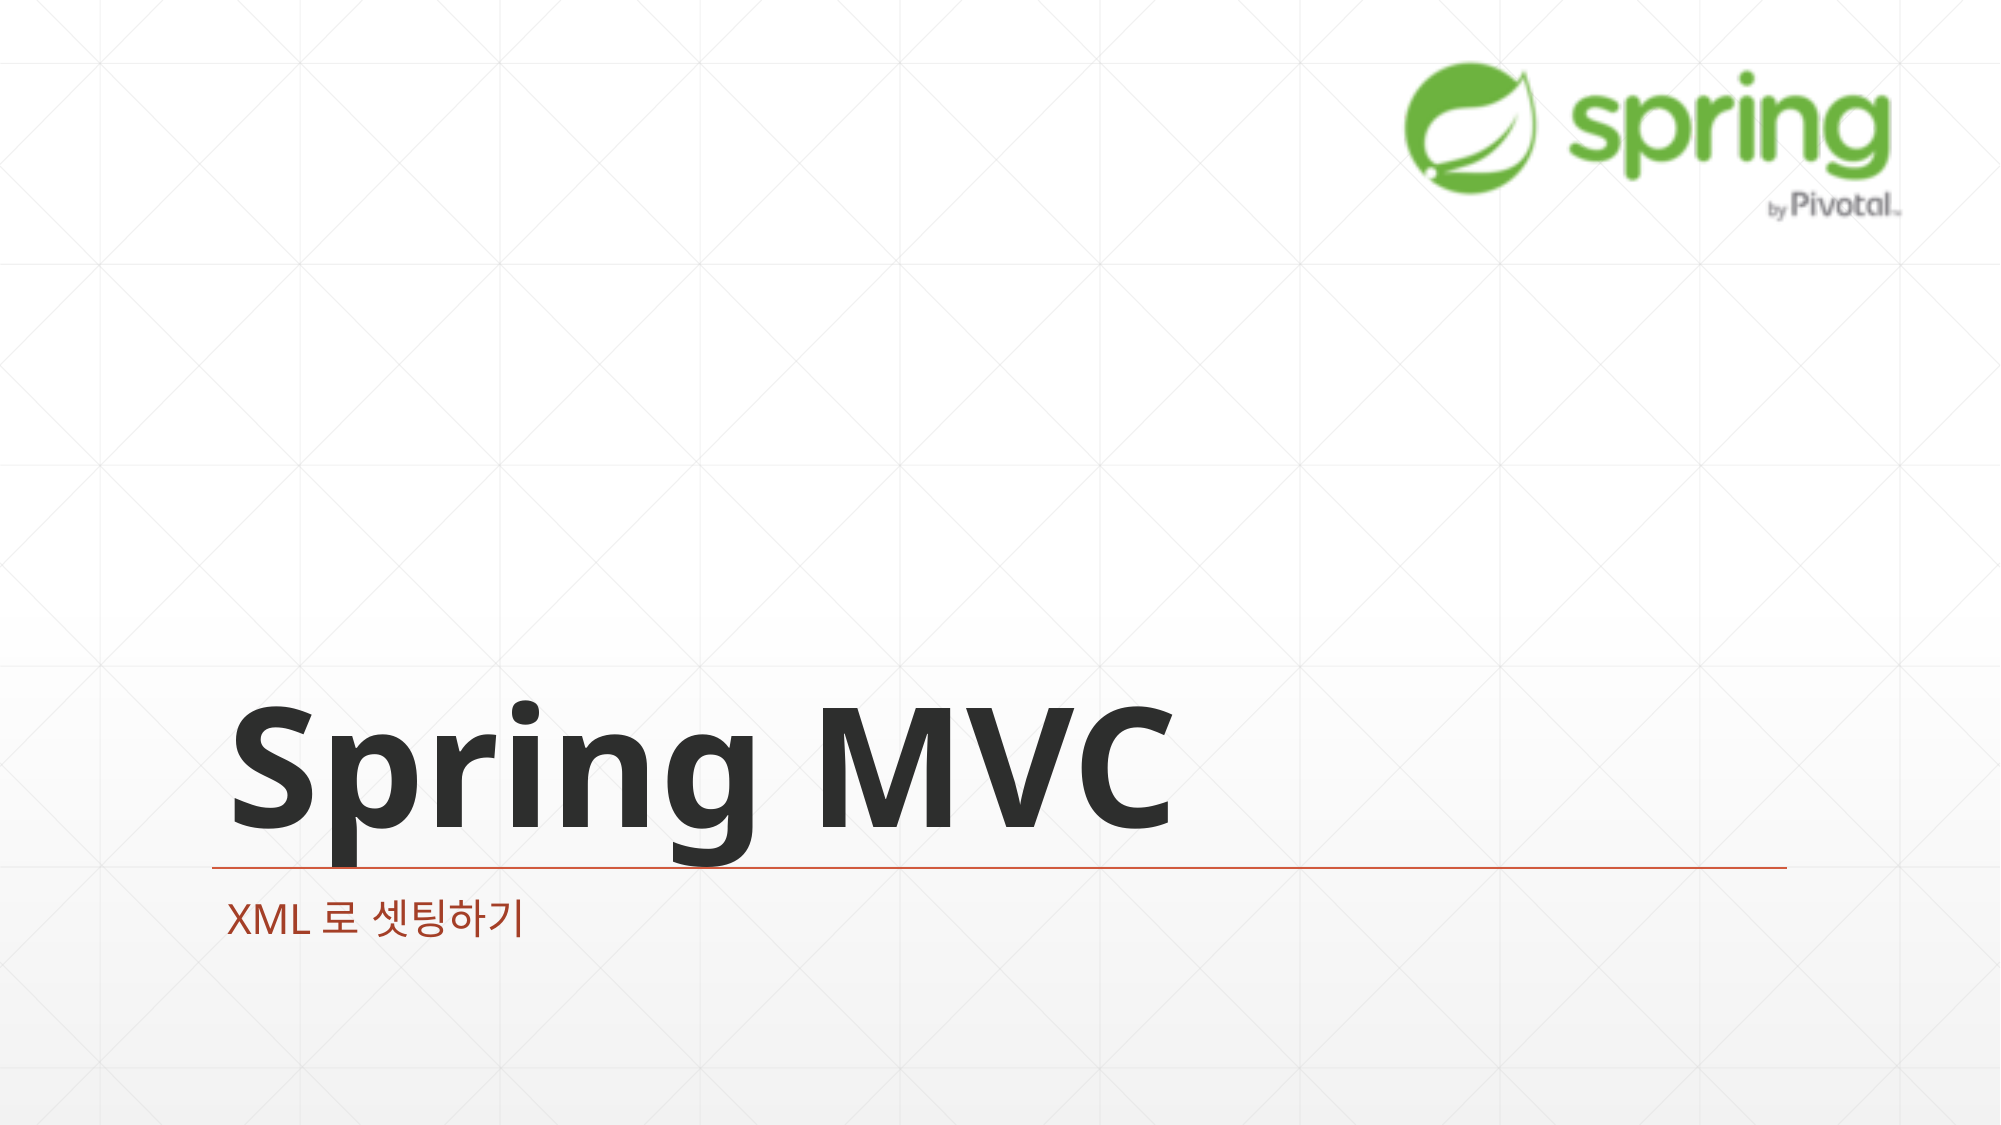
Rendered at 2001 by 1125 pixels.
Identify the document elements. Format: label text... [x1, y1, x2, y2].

subtitle XML로 셋팅하기 [212, 891, 1788, 967]
title Spring MVC [212, 313, 1788, 869]
picture [1400, 59, 1909, 225]
